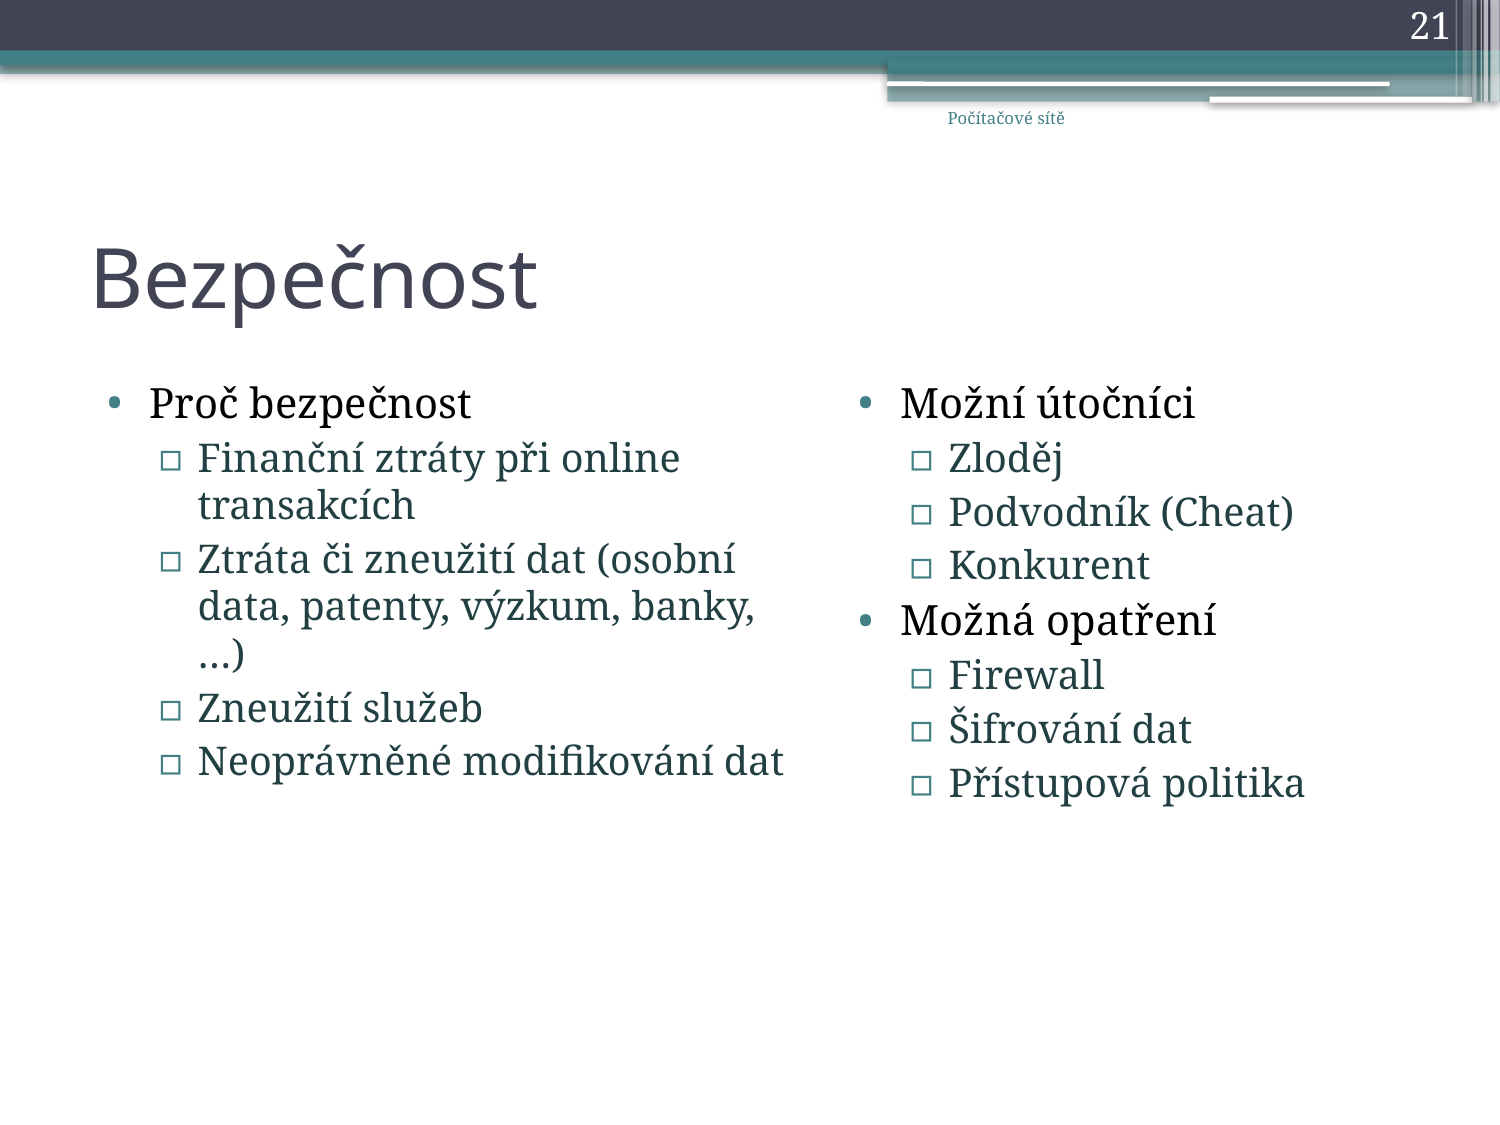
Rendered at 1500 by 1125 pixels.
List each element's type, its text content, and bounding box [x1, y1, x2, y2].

title Bezpečnost [75, 187, 1425, 363]
list Proč bezpečnost Finanční ztráty při online transakcích Ztráta či zneužití dat (osobní data, patenty, výzkum, banky, …) Zneužití služeb Neoprávněné modifikování dat [75, 368, 809, 1112]
slide_number 21 [1341, 0, 1466, 61]
list Možní útočníci Zloděj Podvodník (Cheat) Konkurent Možná opatření Firewall Šifrování dat Přístupová politika [825, 368, 1407, 1112]
footer Počítačové sítě [862, 100, 1080, 176]
